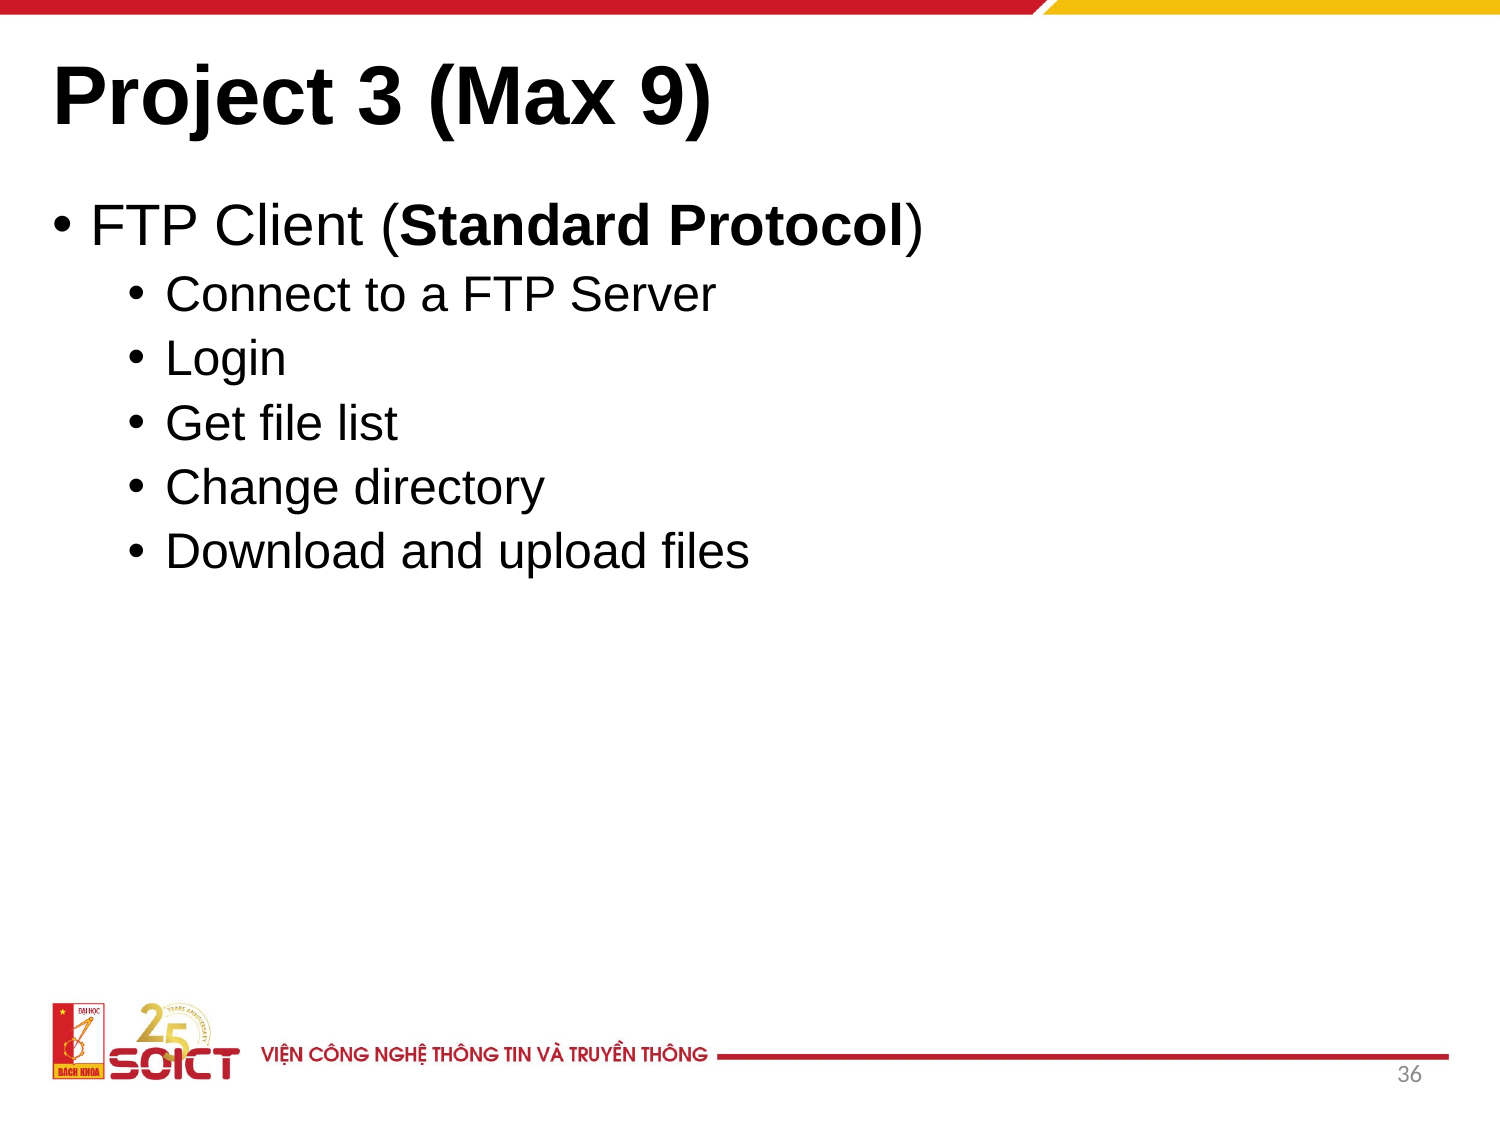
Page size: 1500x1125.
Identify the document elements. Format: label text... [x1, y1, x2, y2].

slide_number 36 [1059, 1042, 1438, 1103]
picture [0, 0, 1500, 1125]
list FTP Client (Standard Protocol) Connect to a FTP Server Login Get file list Change directory Download and upload files [37, 187, 1438, 1014]
title Project 3 (Max 9) [37, 20, 1438, 175]
